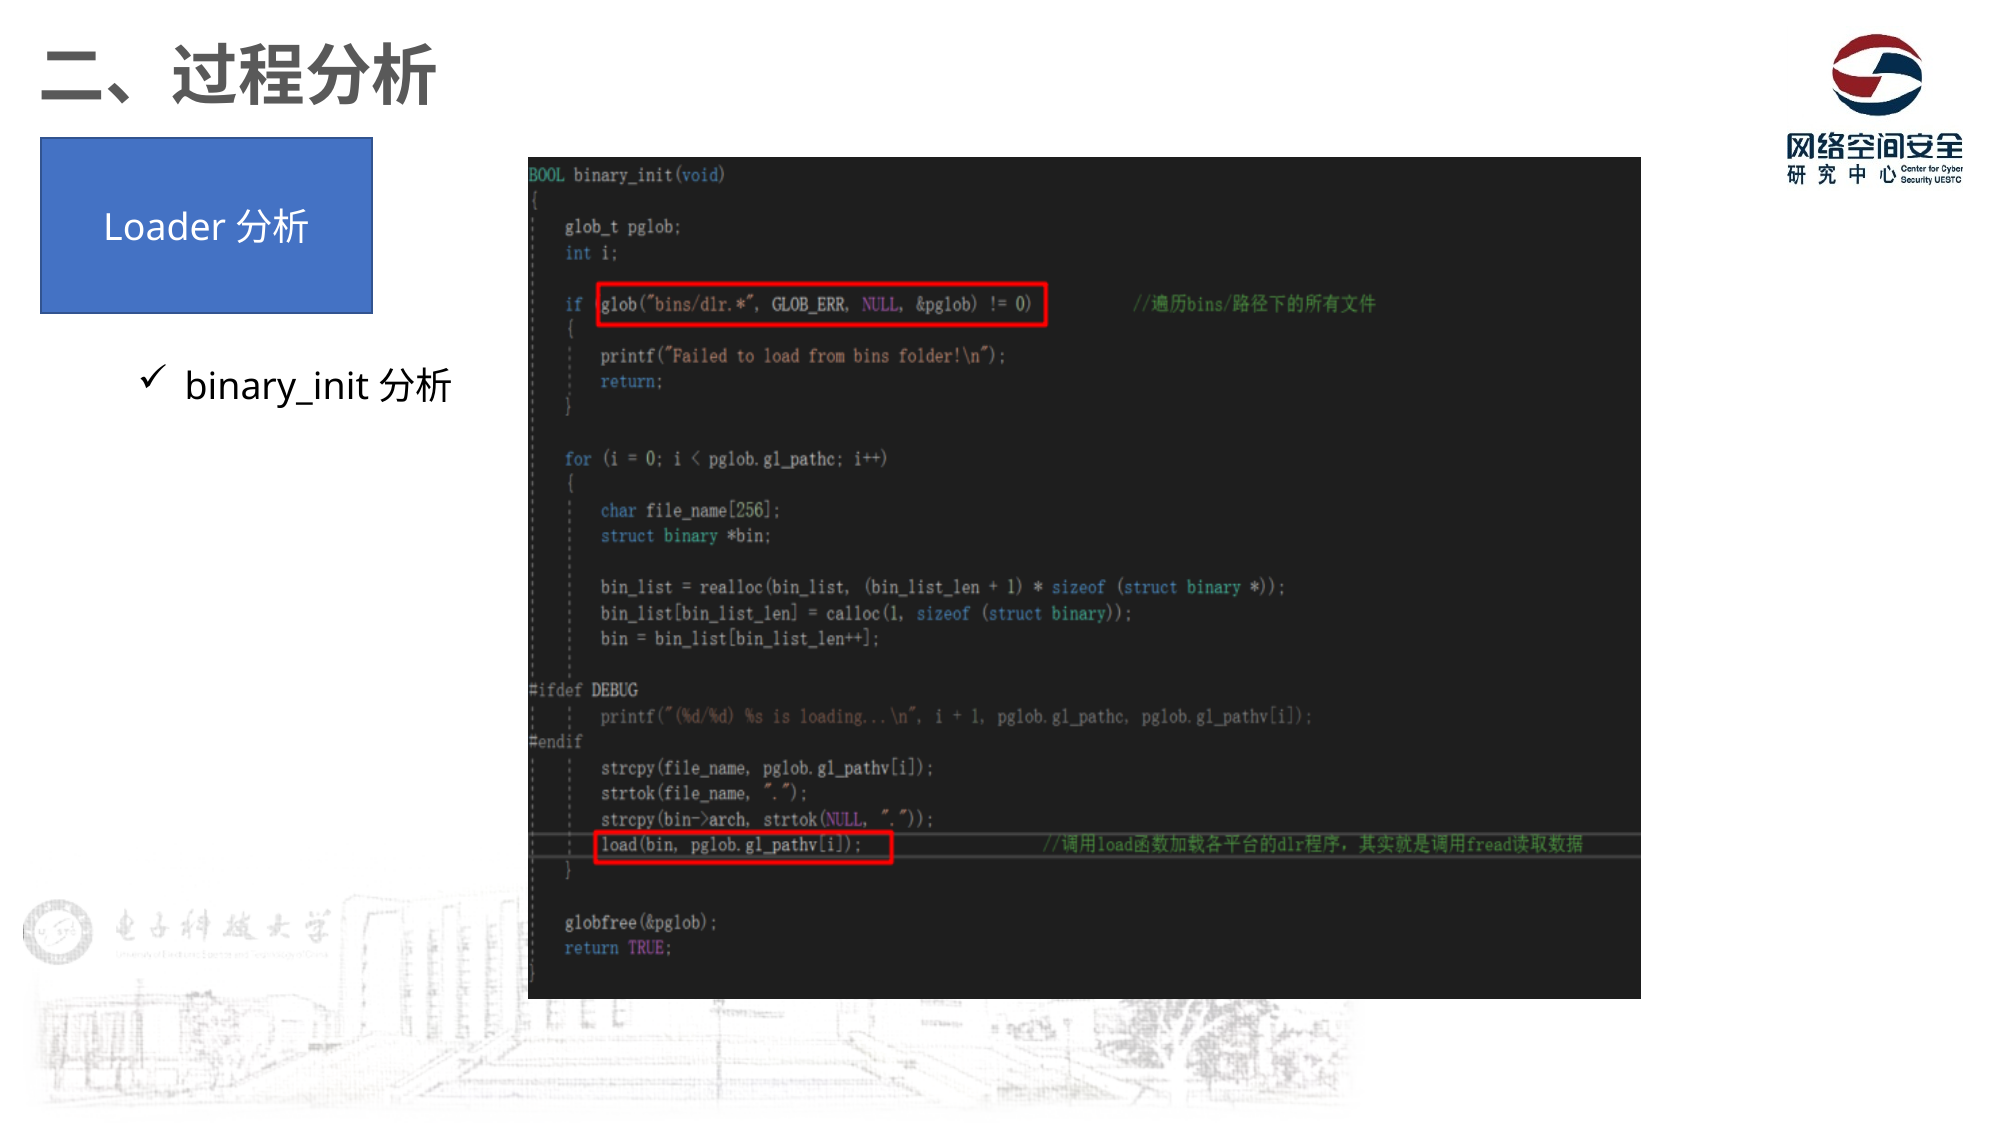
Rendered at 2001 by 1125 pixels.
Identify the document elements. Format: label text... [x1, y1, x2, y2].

text_box binary_init分析 [122, 329, 528, 415]
text_box Loader分析 [40, 137, 373, 314]
picture [528, 157, 1641, 999]
text_box 二、过程分析 [23, 25, 1678, 121]
picture [1787, 26, 1963, 191]
